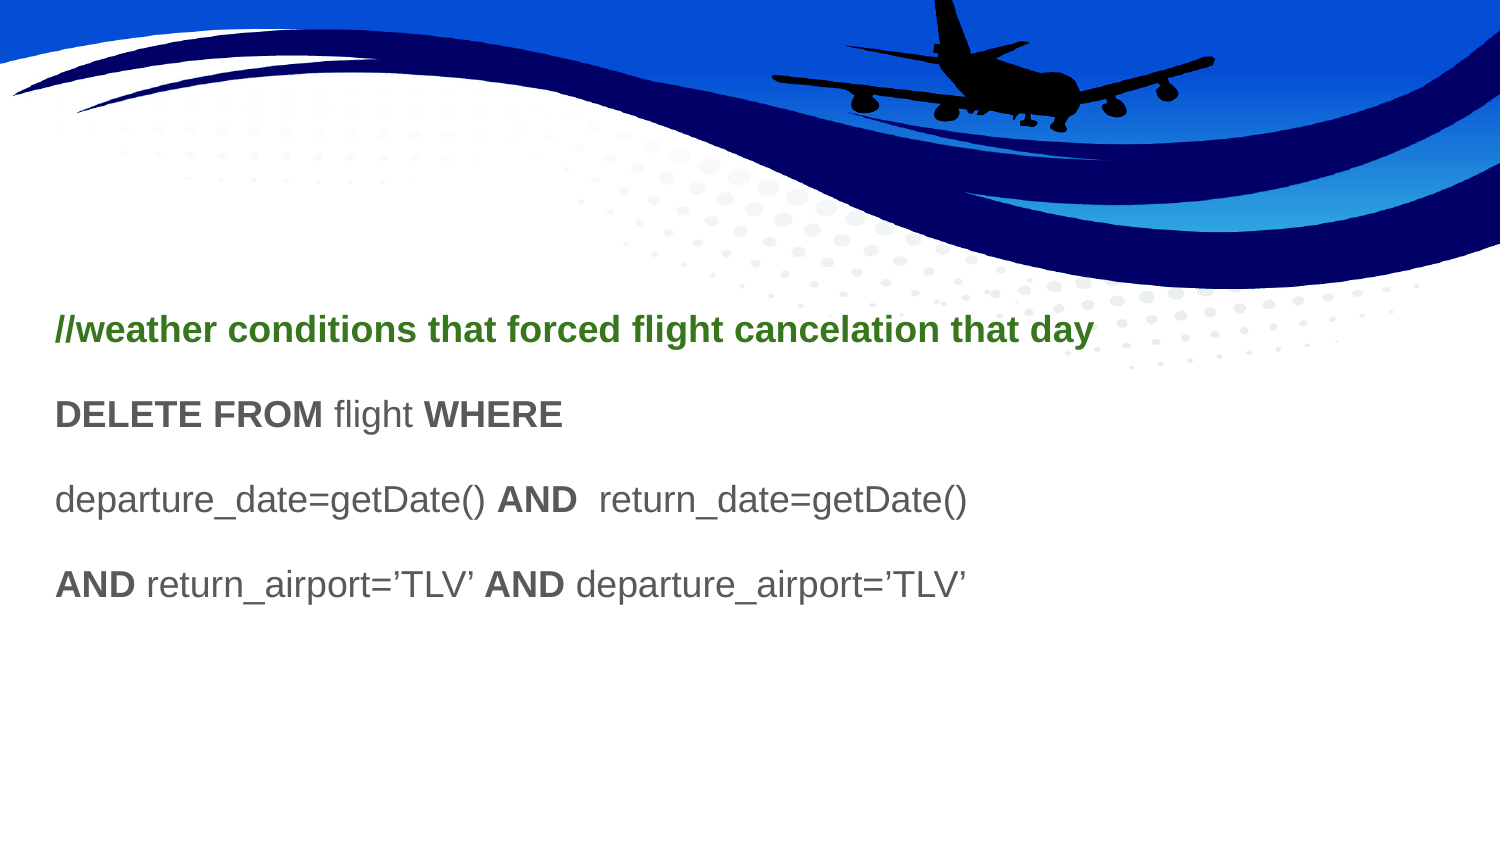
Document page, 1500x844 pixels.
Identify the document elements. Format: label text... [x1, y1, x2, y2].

list //weather conditions that forced flight cancelation that day DELETE FROM flight WHERE departure_date=getDate() AND return_date=getDate() AND return_airport=’TLV’ AND departure_airport=’TLV’ [39, 283, 1438, 844]
picture [0, 0, 1500, 844]
